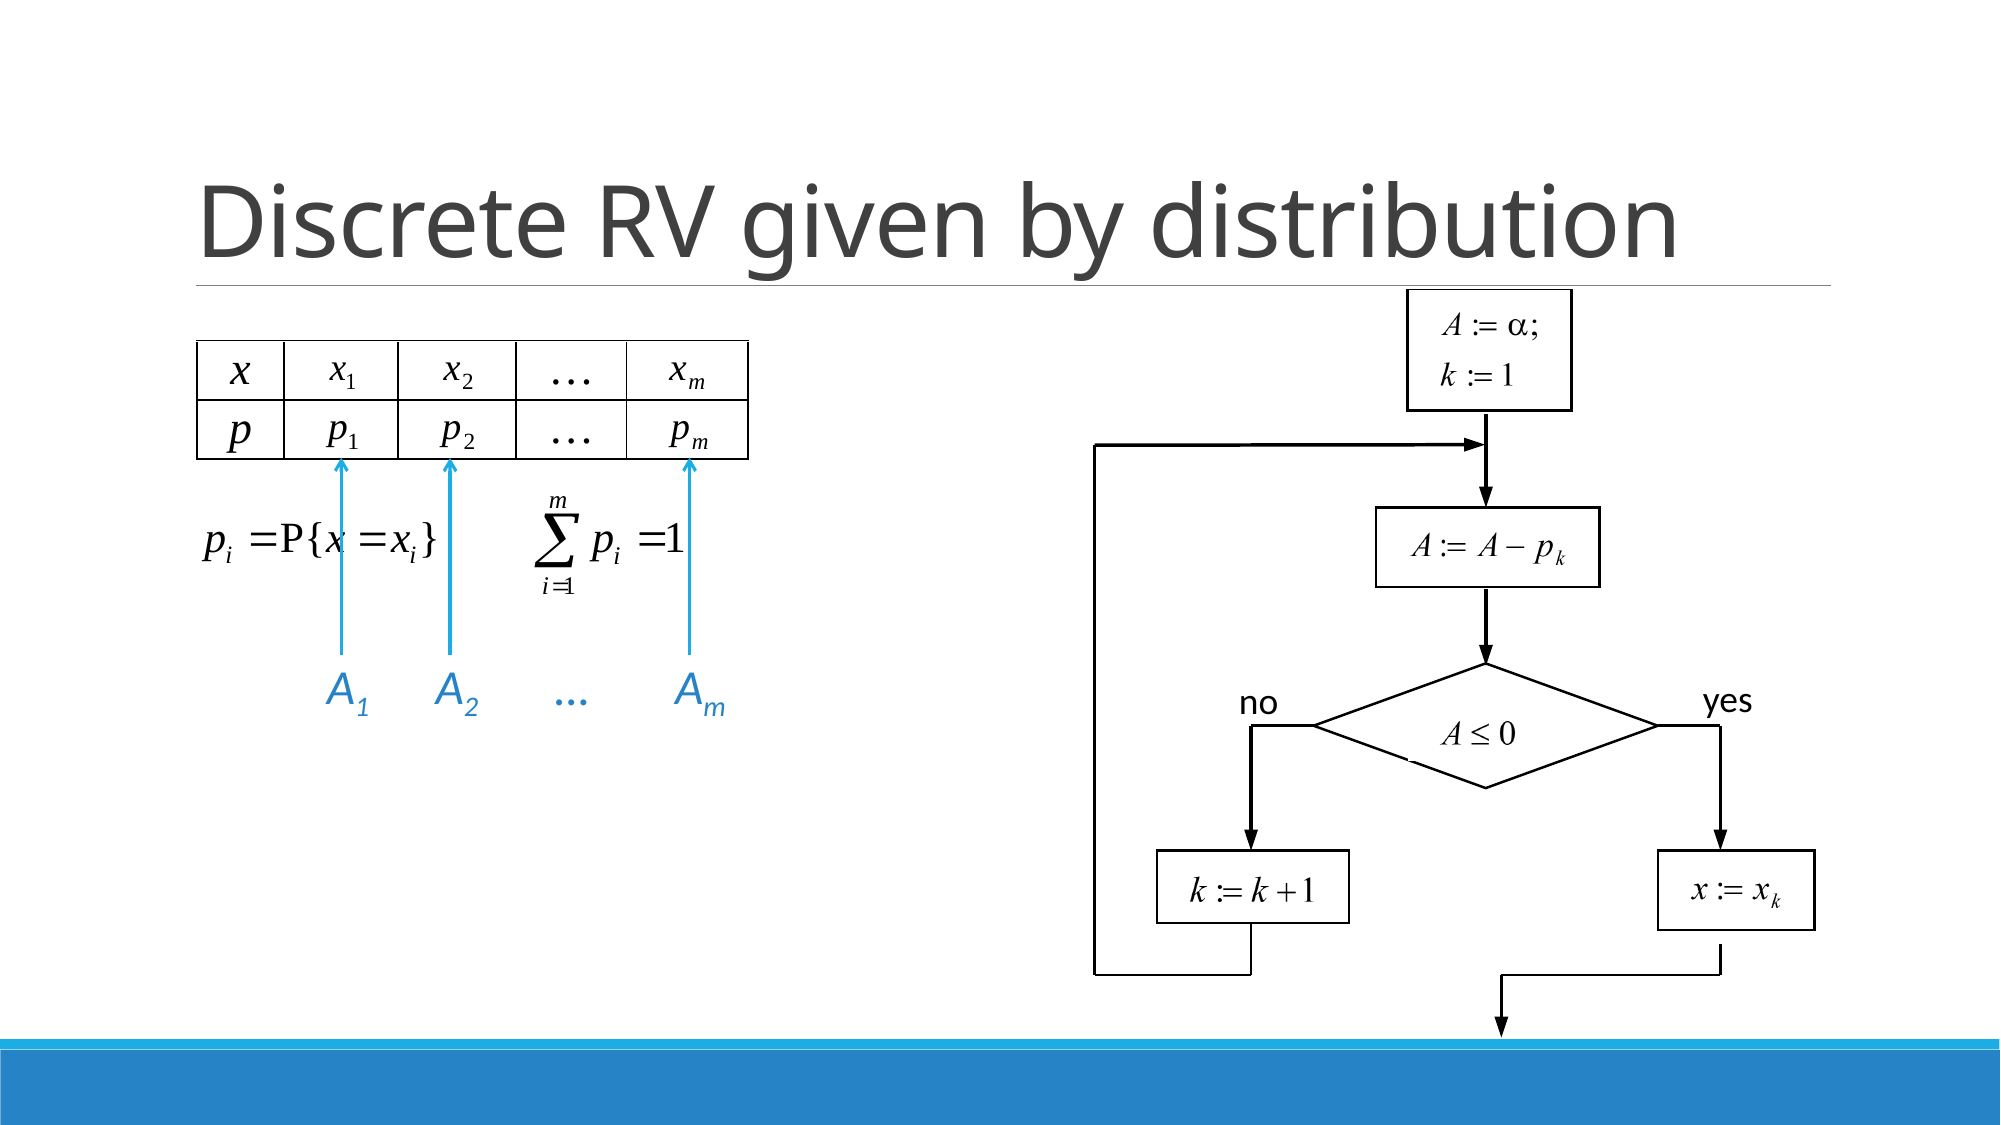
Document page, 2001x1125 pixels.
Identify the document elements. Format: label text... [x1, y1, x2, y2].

text_box Am [660, 648, 740, 724]
picture [192, 511, 340, 572]
picture [990, 288, 1860, 1061]
picture [528, 480, 688, 604]
title Discrete RV given by distribution [180, 47, 1830, 285]
list A1 [312, 648, 392, 724]
text_box A2 [420, 649, 501, 725]
picture [342, 511, 443, 572]
text_box … [539, 655, 620, 731]
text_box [0, 339, 987, 533]
